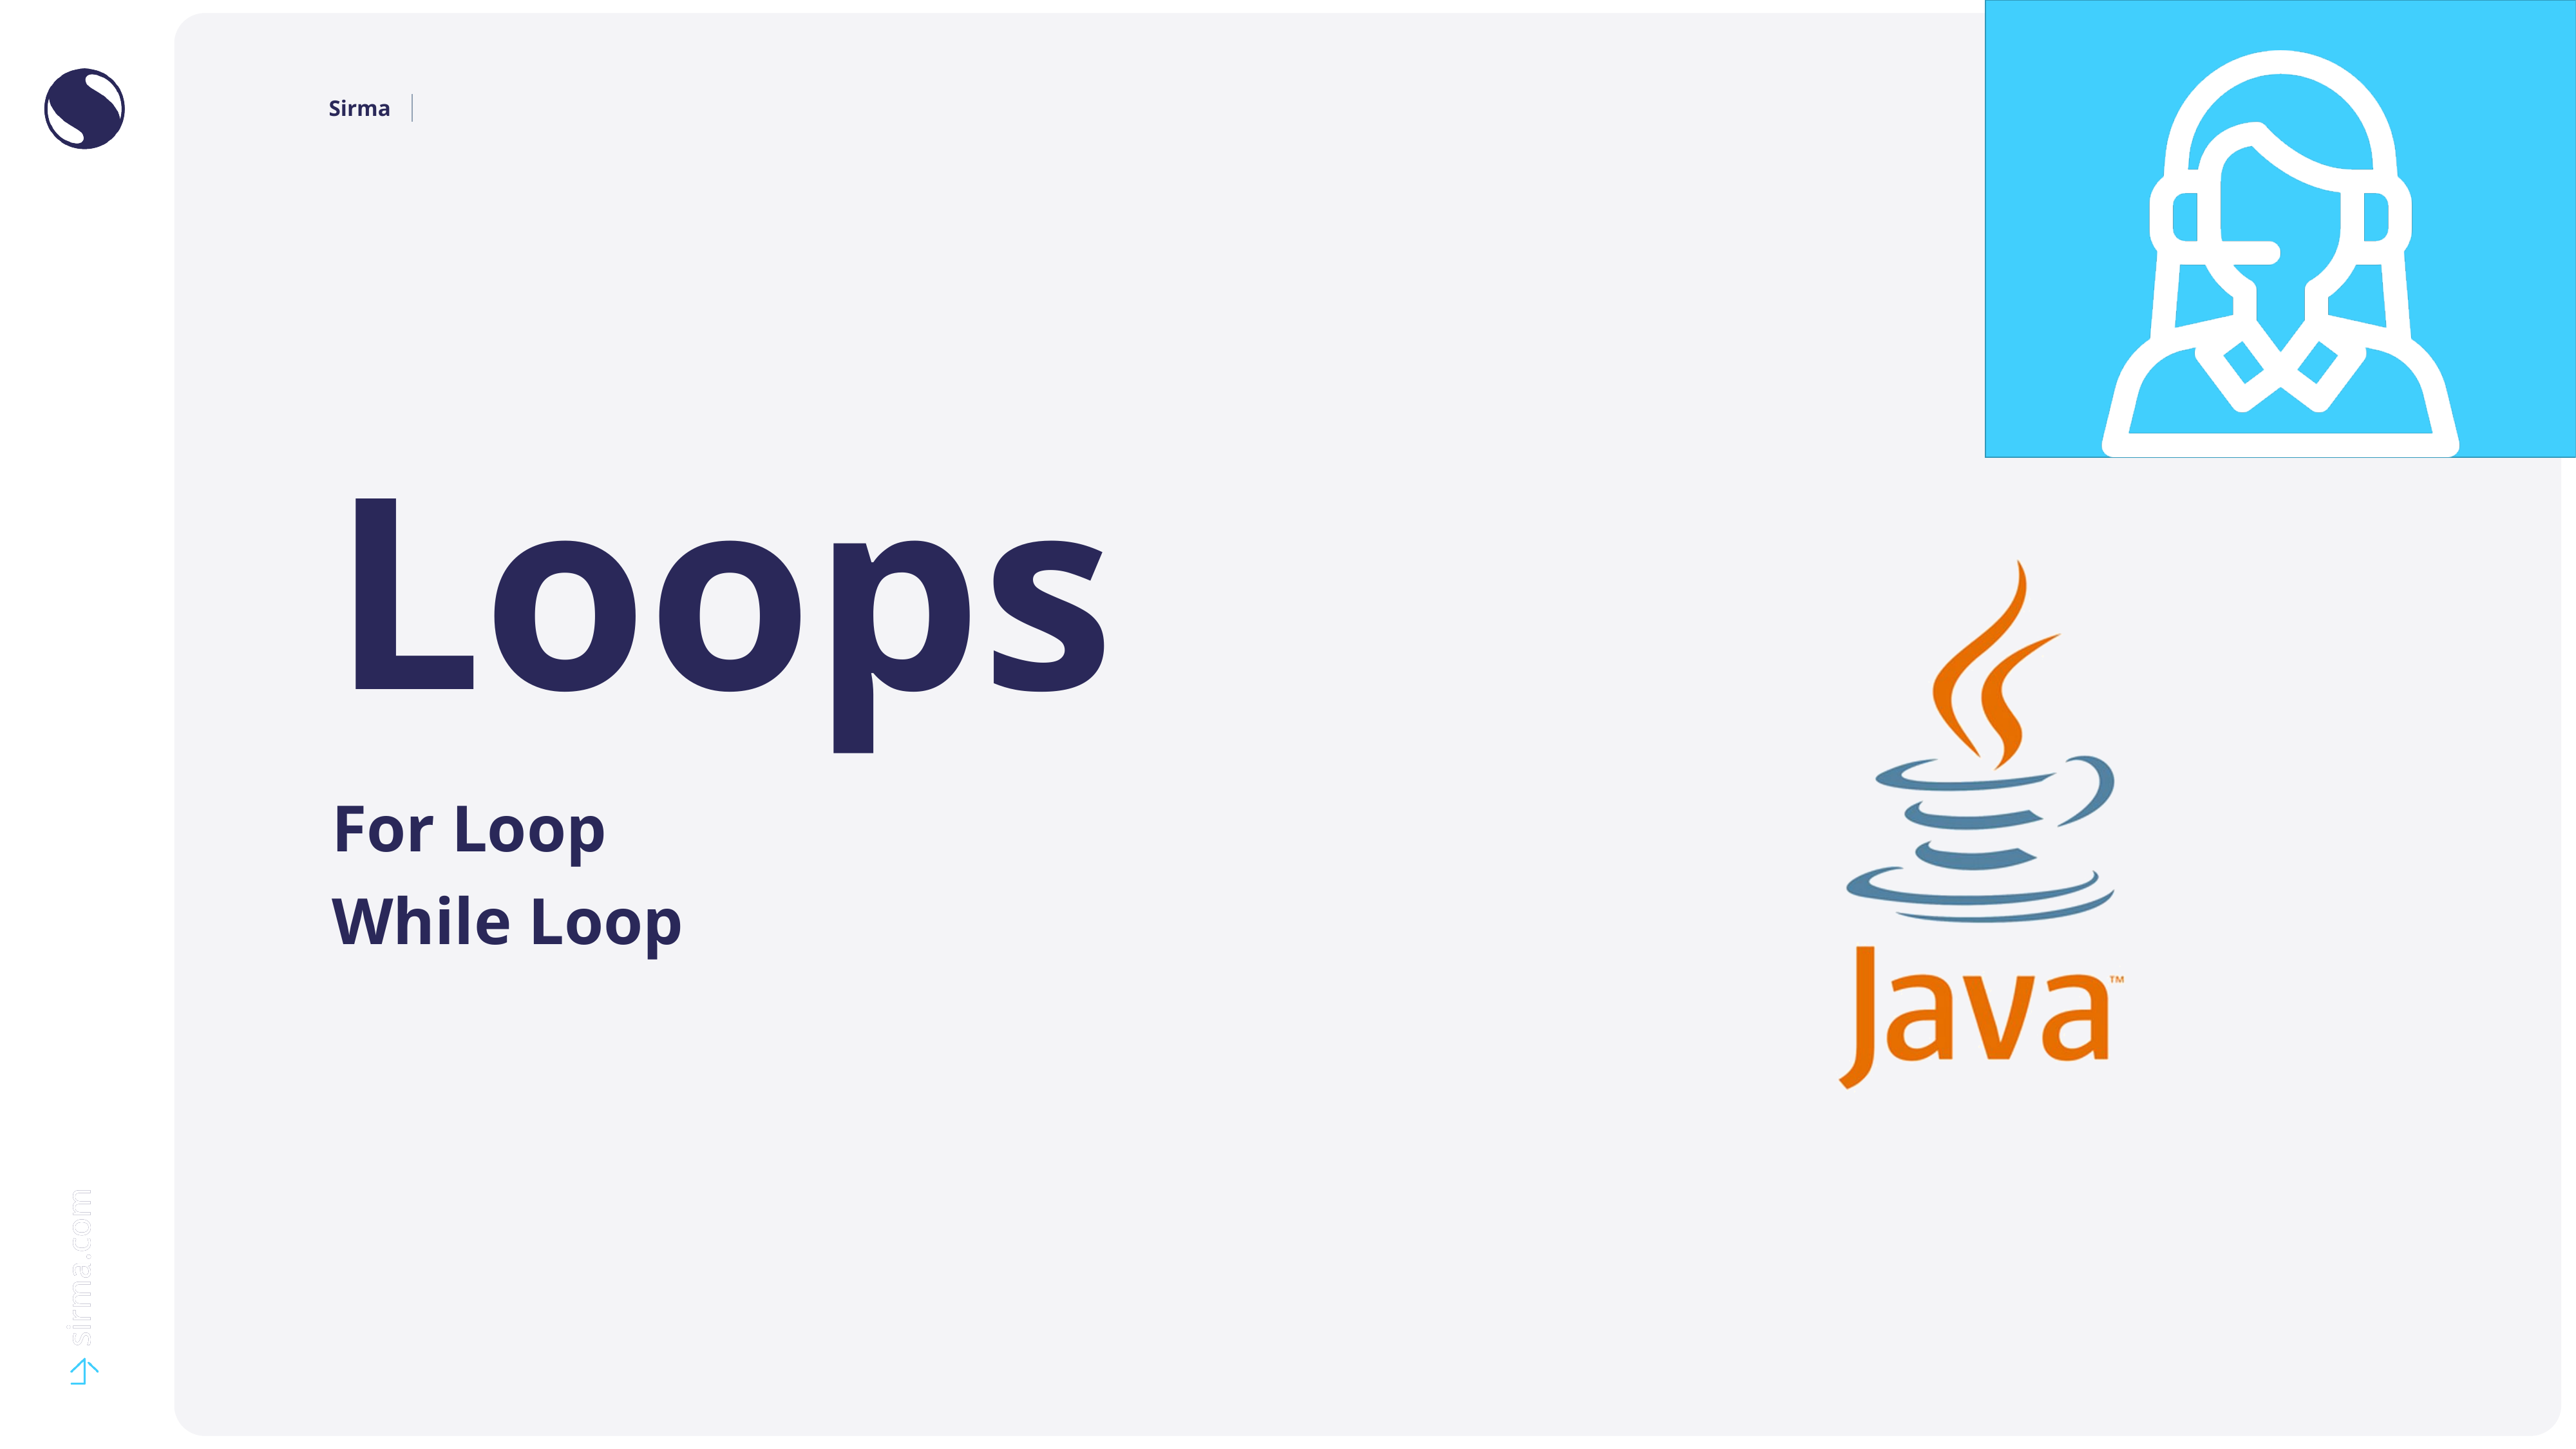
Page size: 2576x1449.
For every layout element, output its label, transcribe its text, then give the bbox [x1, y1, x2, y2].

picture [1538, 530, 2420, 1119]
picture [44, 68, 125, 149]
subtitle For Loop While Loop [321, 792, 1538, 963]
title Loops [321, 580, 1538, 752]
picture [2077, 50, 2485, 457]
picture [70, 1358, 99, 1385]
